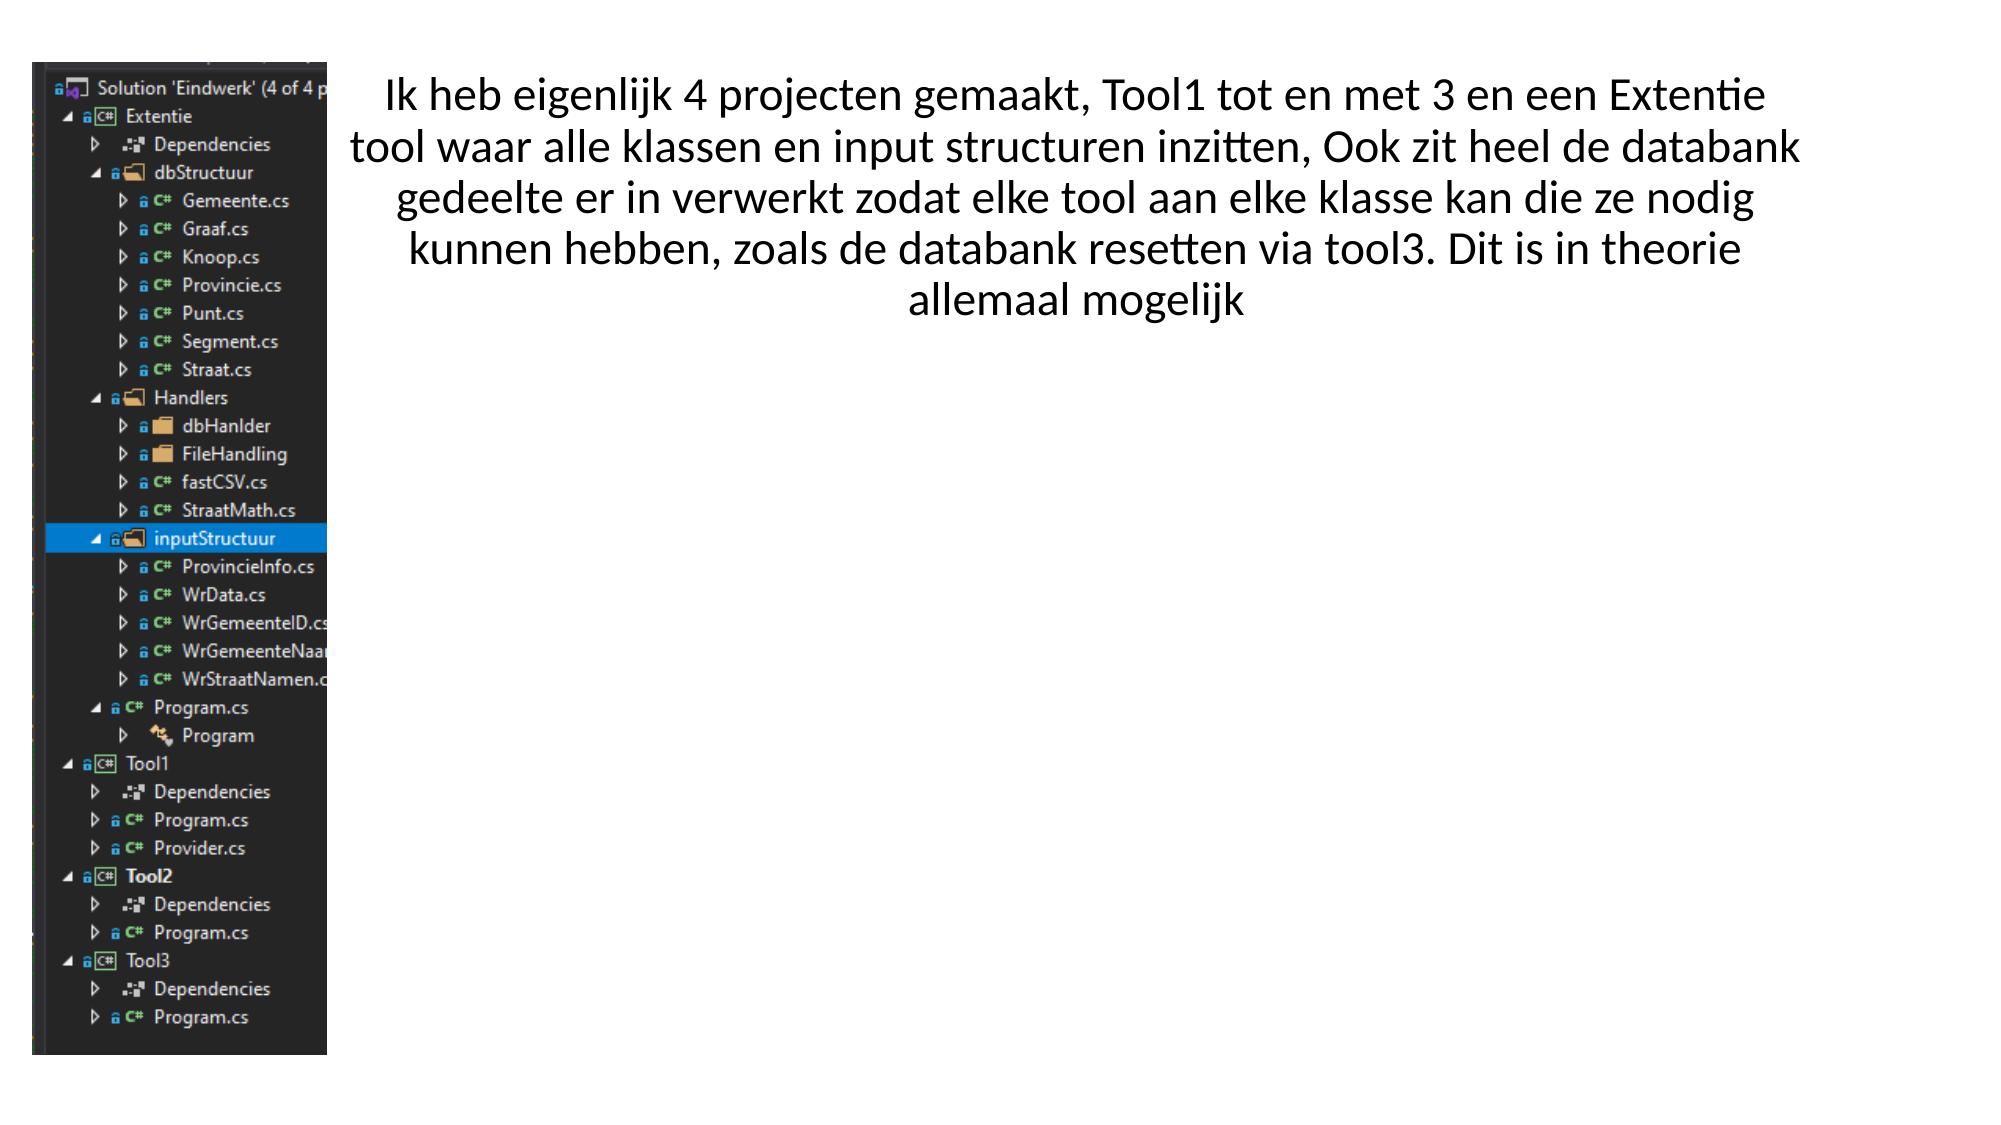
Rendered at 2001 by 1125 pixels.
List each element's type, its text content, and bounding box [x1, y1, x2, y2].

subtitle Ik heb eigenlijk 4 projecten gemaakt, Tool1 tot en met 3 en een Extentie tool waar alle klassen en input structuren inzitten, Ook zit heel de databank gedeelte er in verwerkt zodat elke tool aan elke klasse kan die ze nodig kunnen hebben, zoals de databank resetten via tool3. Dit is in theorie allemaal mogelijk [327, 62, 1827, 334]
picture [32, 62, 327, 1055]
